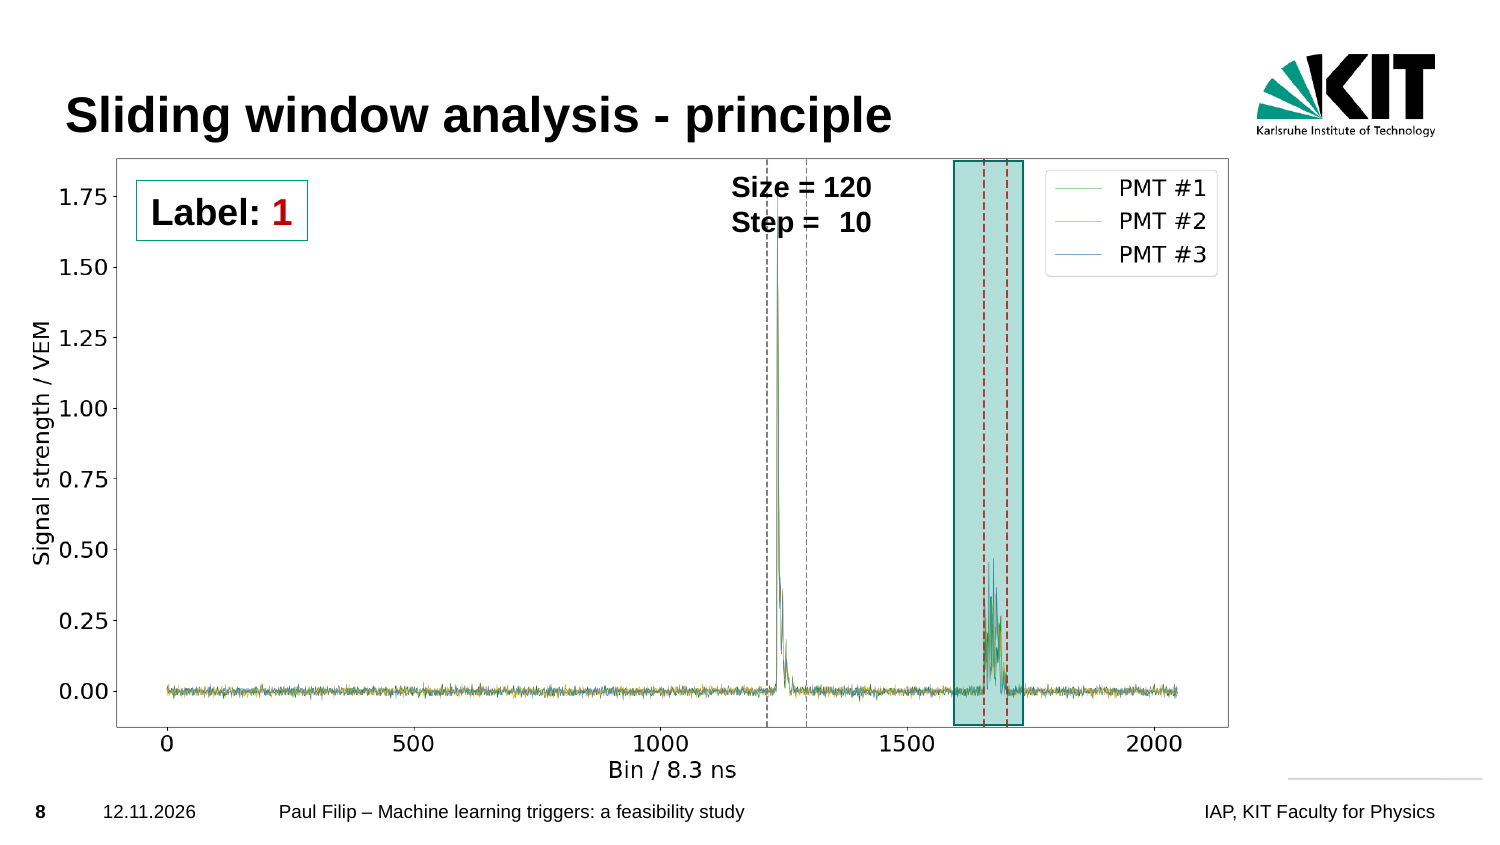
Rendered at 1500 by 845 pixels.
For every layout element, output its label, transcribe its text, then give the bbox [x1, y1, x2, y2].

title Sliding window analysis - principle [64, 48, 1192, 135]
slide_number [102, 796, 272, 844]
picture [7, 54, 1435, 796]
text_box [783, 160, 1023, 726]
slide_number 8 [35, 796, 89, 844]
